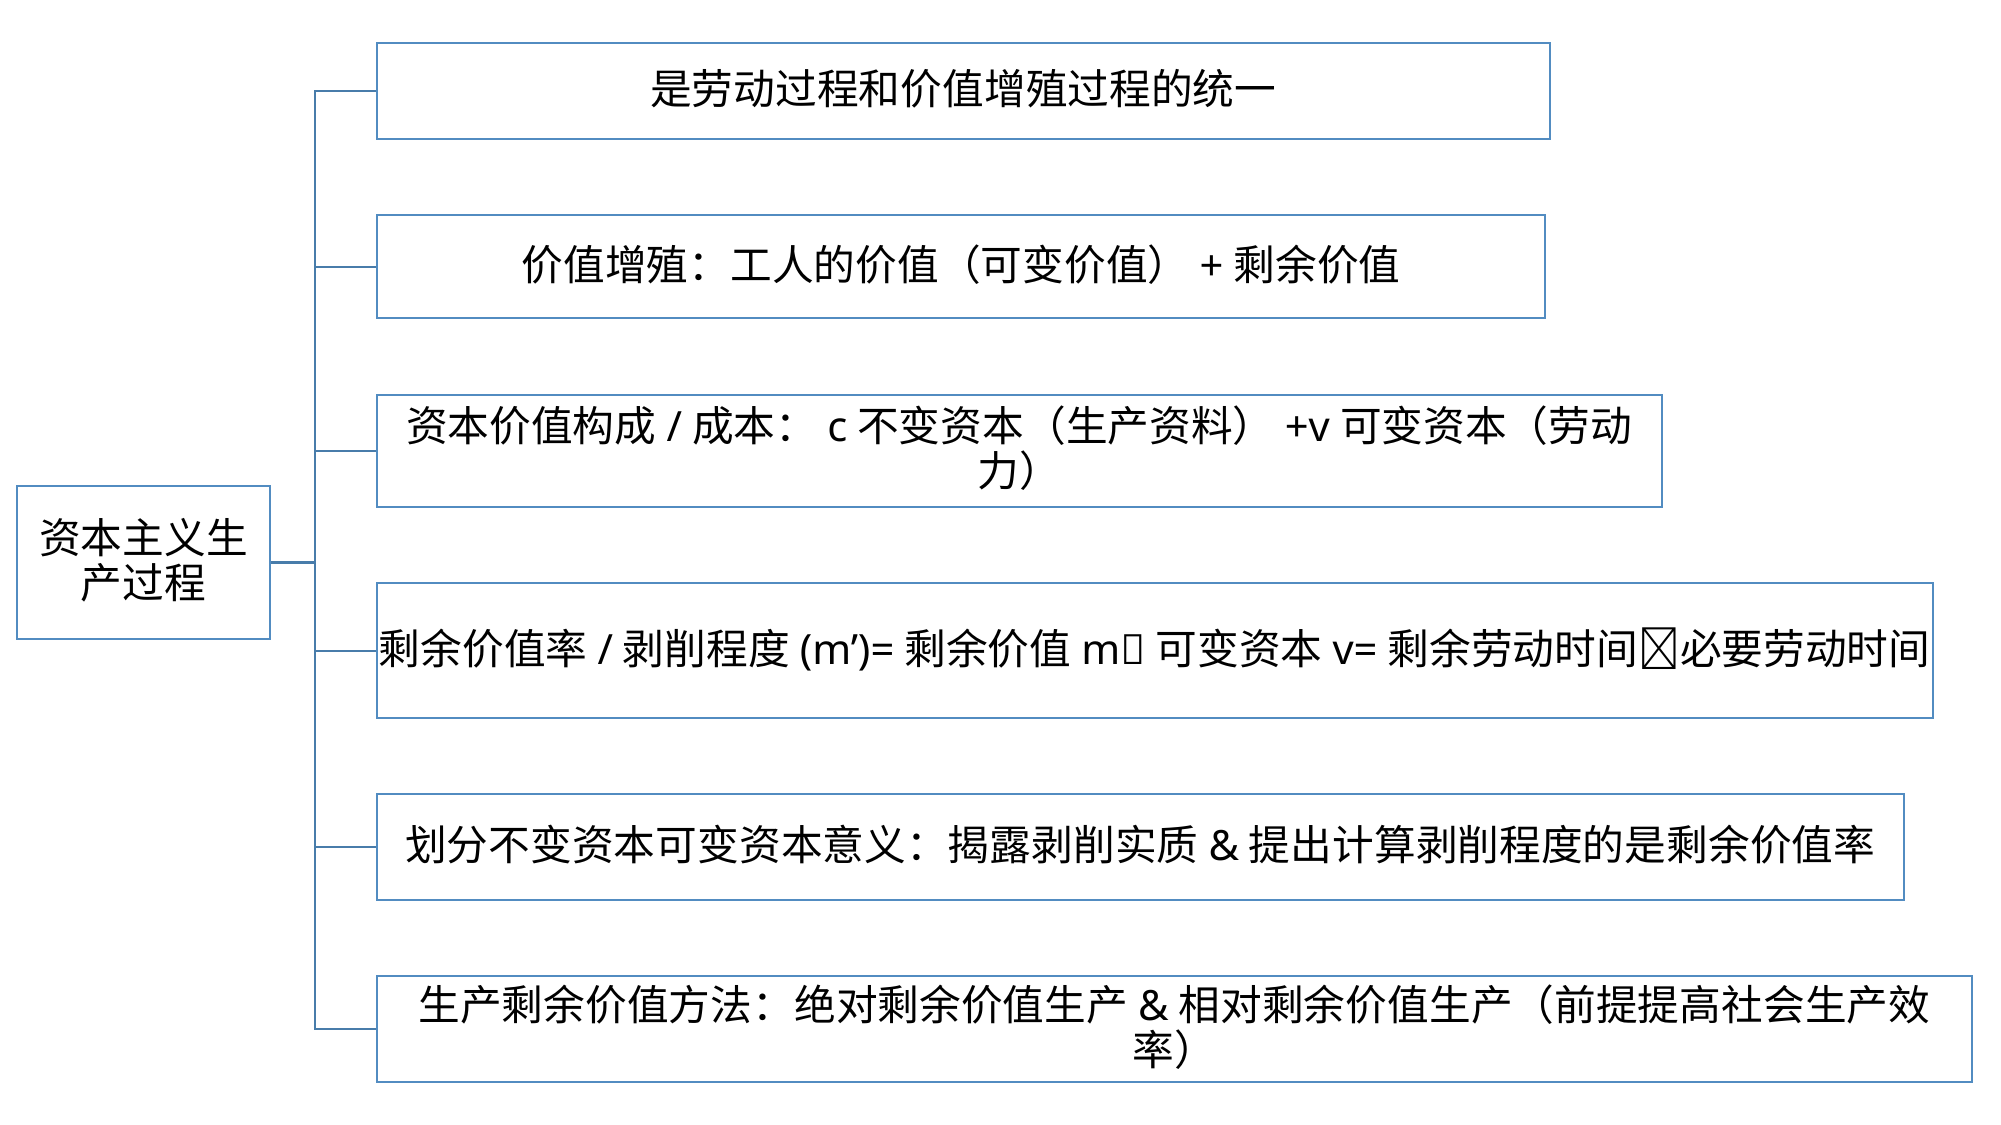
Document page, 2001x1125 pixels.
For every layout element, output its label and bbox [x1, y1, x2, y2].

text_box [0, 42, 2000, 1083]
